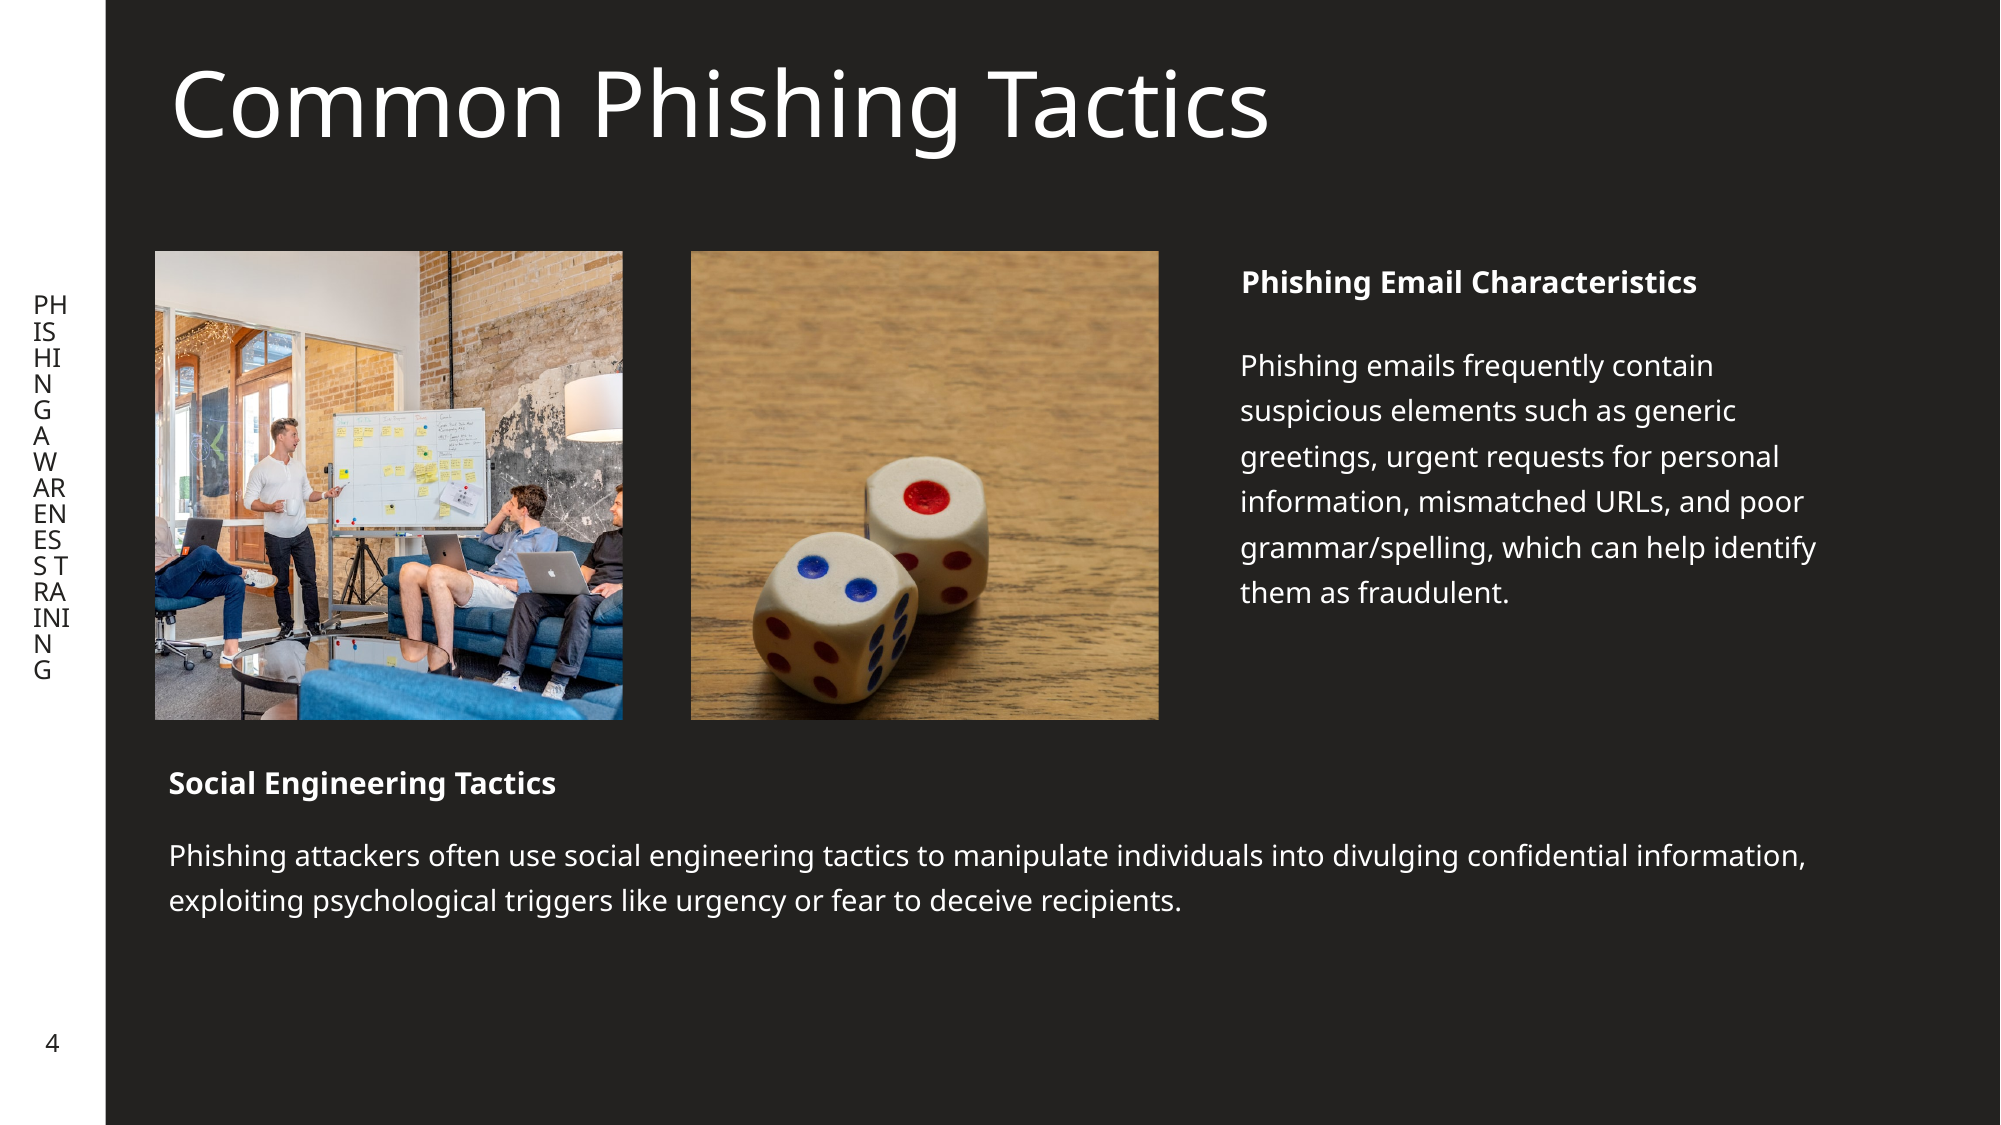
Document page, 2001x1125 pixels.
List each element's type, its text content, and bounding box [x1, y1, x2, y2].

title Common Phishing Tactics [155, 50, 1847, 192]
list Phishing Email Characteristics [1225, 250, 1847, 307]
picture [155, 251, 623, 720]
slide_number 4 [0, 1014, 106, 1075]
footer PHISHING AWARENESS TRAINING [18, 50, 86, 563]
list Social Engineering Tactics [153, 751, 1847, 808]
picture [690, 251, 1159, 720]
list Phishing emails frequently contain suspicious elements such as generic greetings, urgent requests for personal information, mismatched URLs, and poor grammar/spelling, which can help identify them as fraudulent. [1225, 329, 1847, 718]
list Phishing attackers often use social engineering tactics to manipulate individuals into divulging confidential information, exploiting psychological triggers like urgency or fear to deceive recipients. [153, 819, 1847, 1075]
